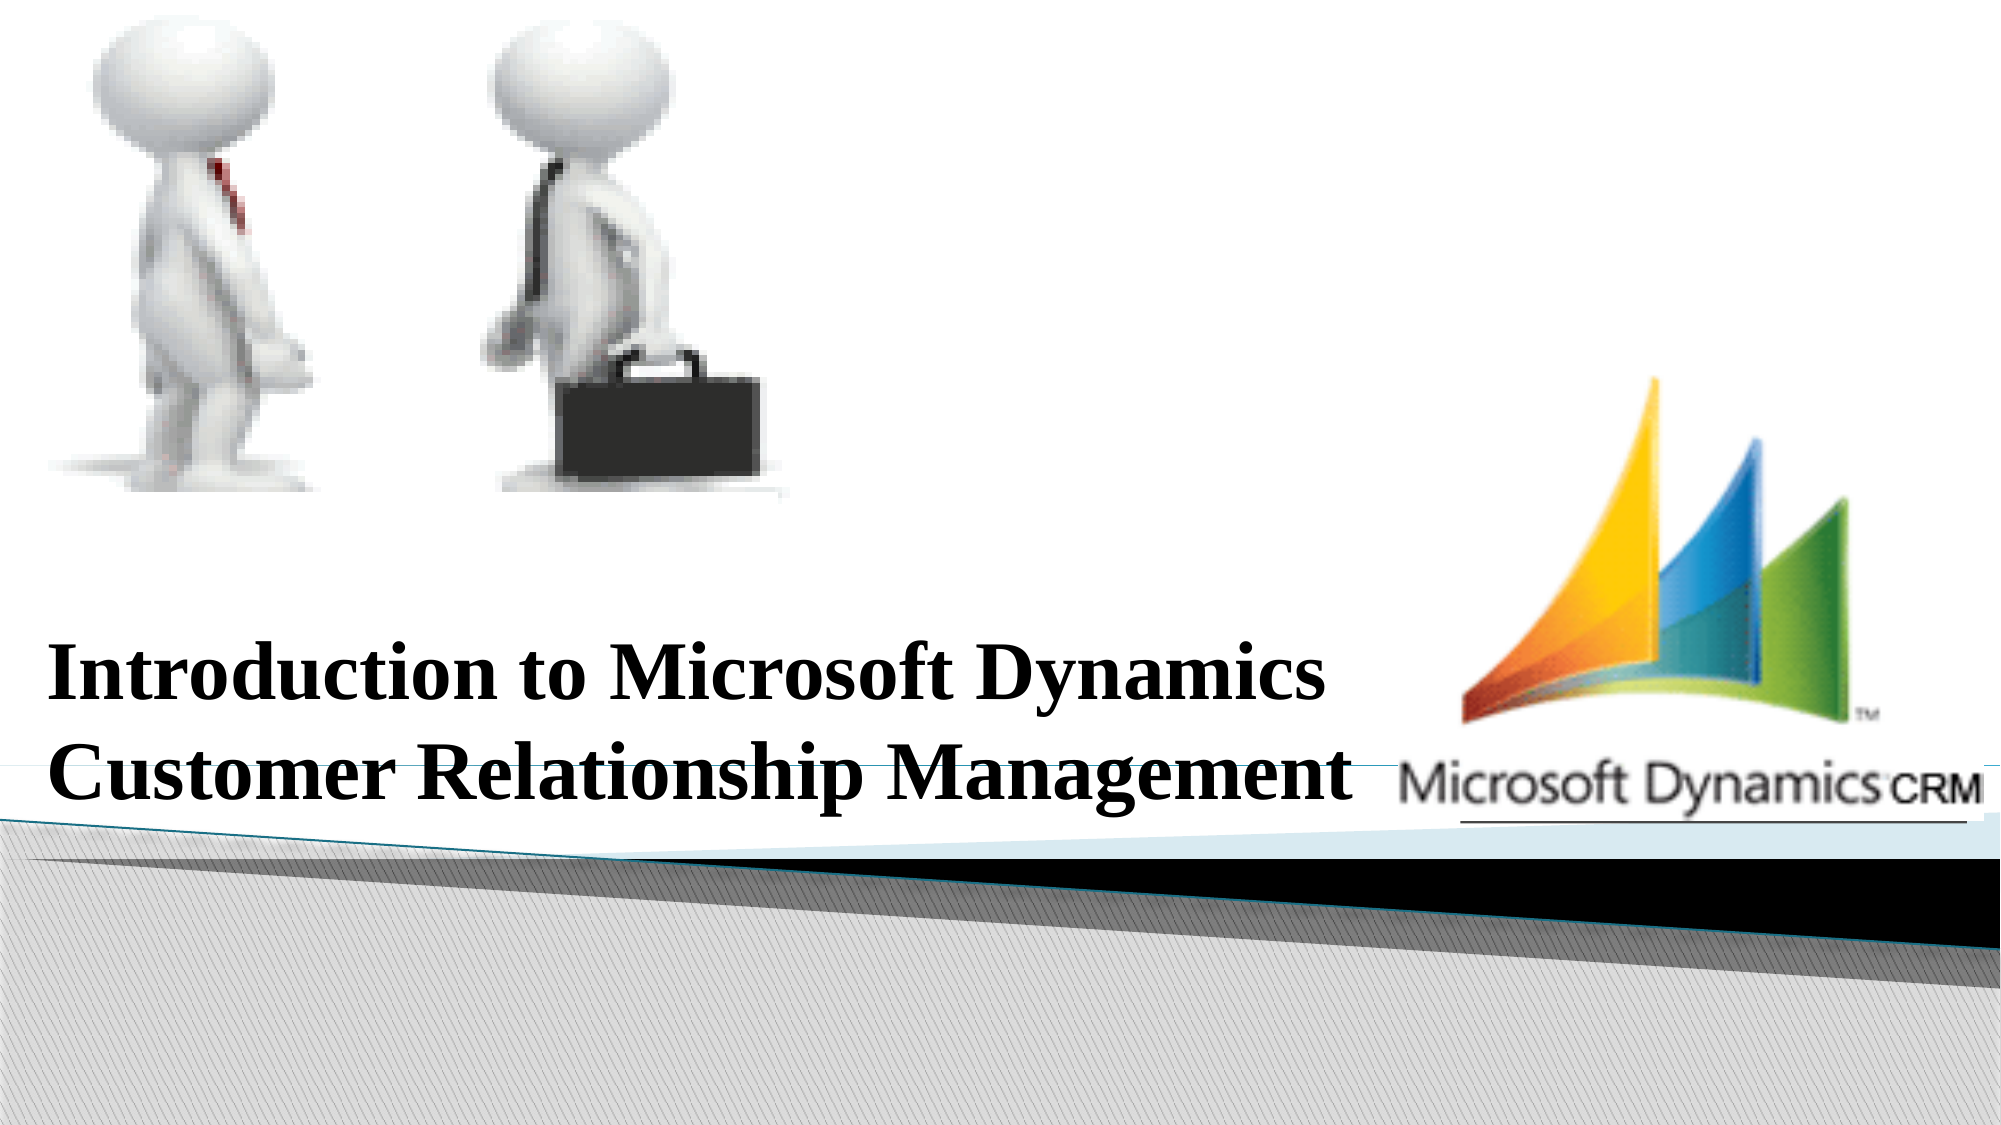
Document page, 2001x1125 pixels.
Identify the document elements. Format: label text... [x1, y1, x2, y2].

title Introduction to Microsoft Dynamics Customer Relationship Management [31, 396, 1393, 824]
picture [7, 859, 2000, 989]
picture [1398, 374, 1984, 821]
picture [3, 0, 837, 604]
